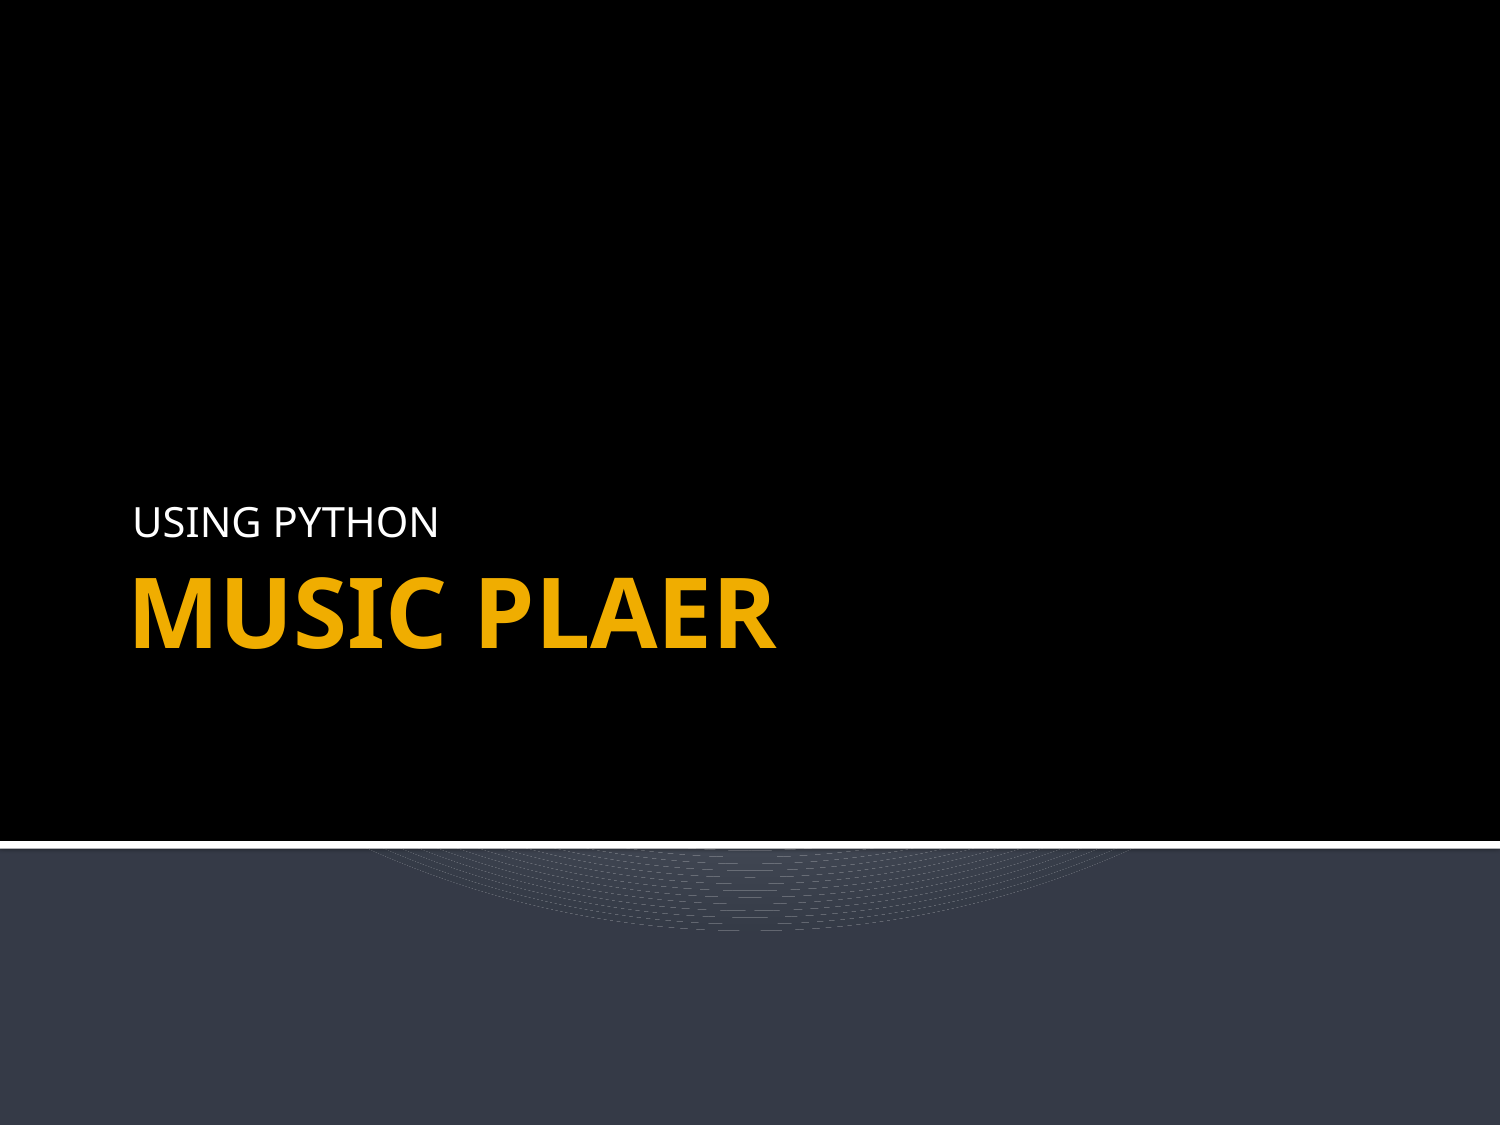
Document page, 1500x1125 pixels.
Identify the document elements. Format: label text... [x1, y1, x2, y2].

subtitle USING PYTHON [112, 299, 1438, 546]
title MUSIC PLAER [112, 550, 1438, 825]
